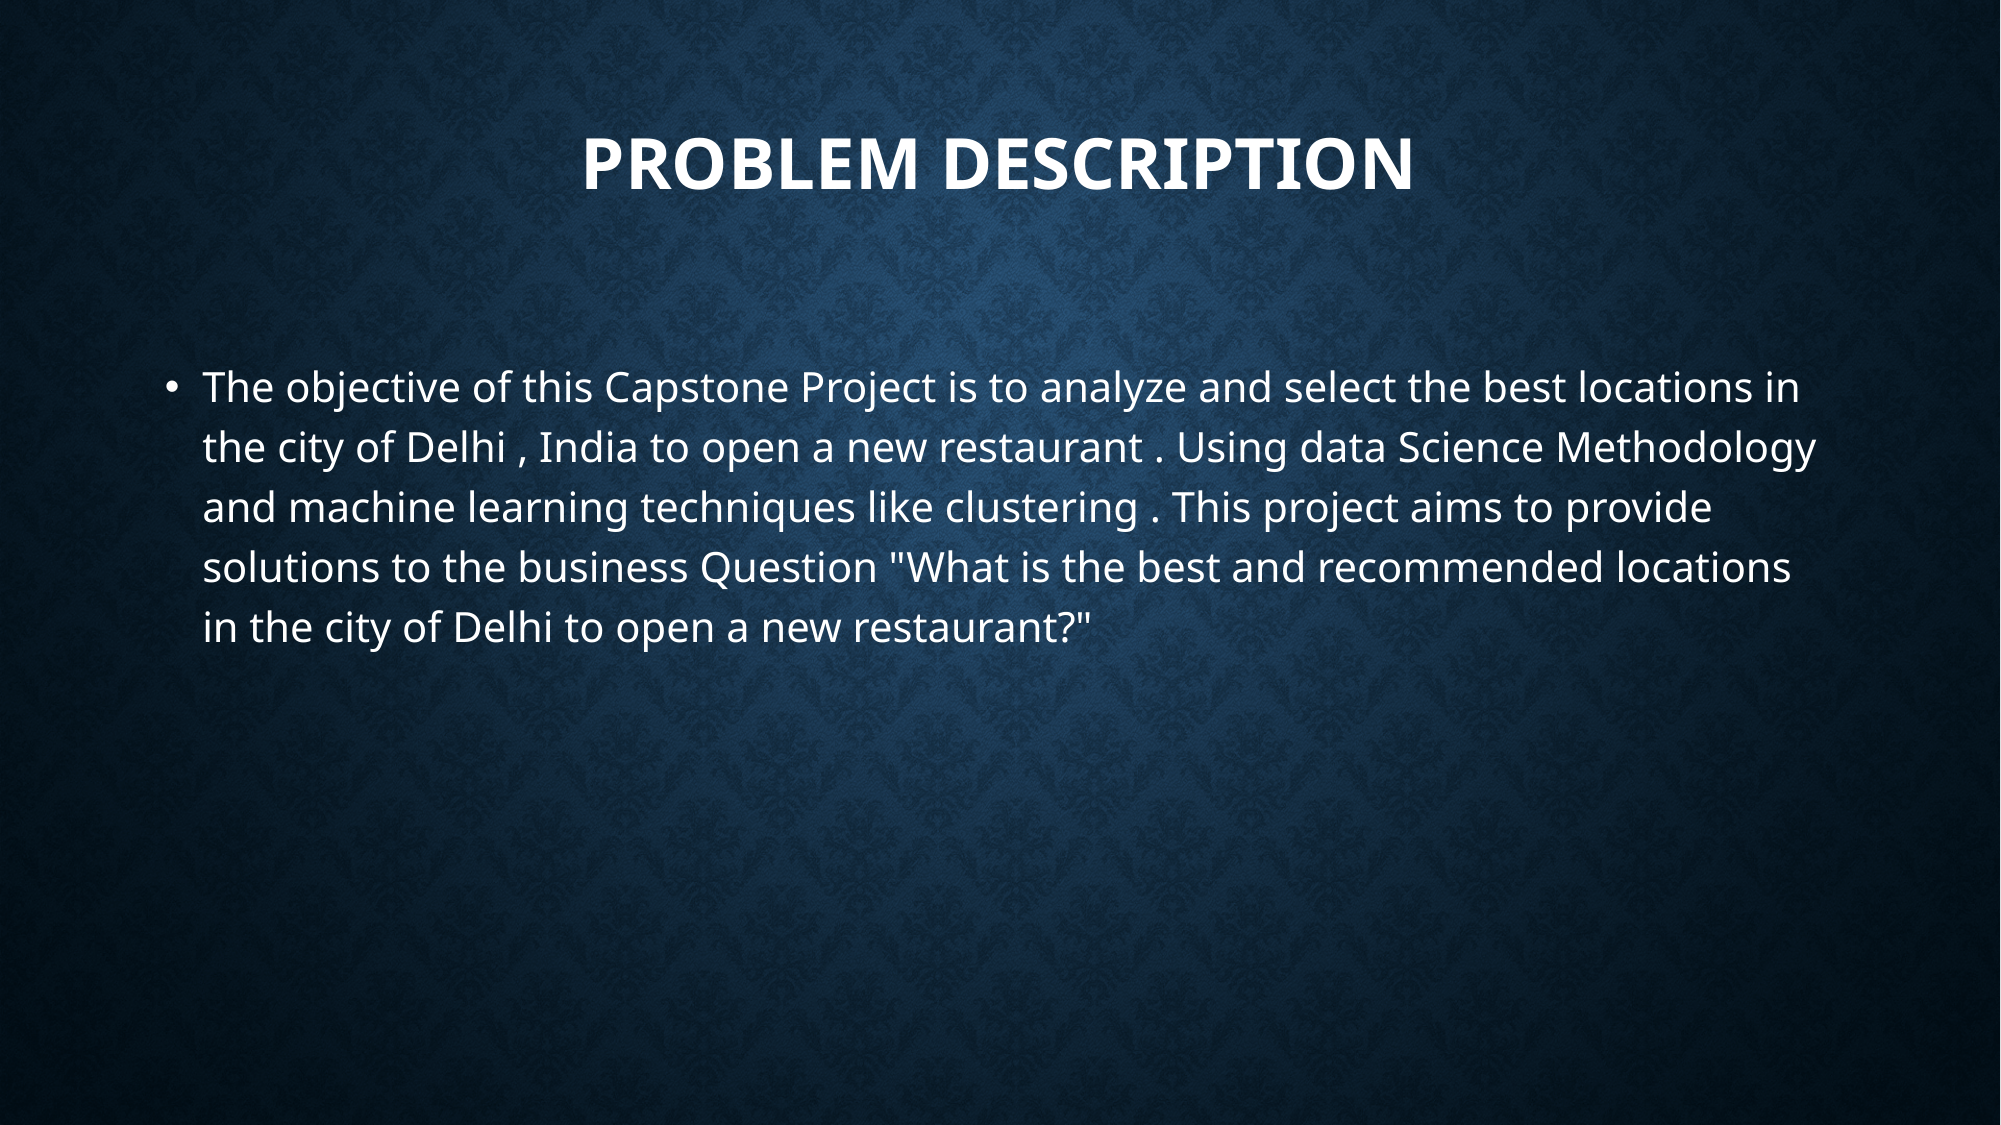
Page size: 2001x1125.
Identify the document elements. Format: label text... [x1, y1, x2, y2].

title Problem Description [149, 99, 1849, 318]
list The objective of this Capstone Project is to analyze and select the best locations in the city of Delhi , India to open a new restaurant . Using data Science Methodology and machine learning techniques like clustering . This project aims to provide solutions to the business Question "What is the best and recommended locations in the city of Delhi to open a new restaurant?" [149, 343, 1849, 950]
